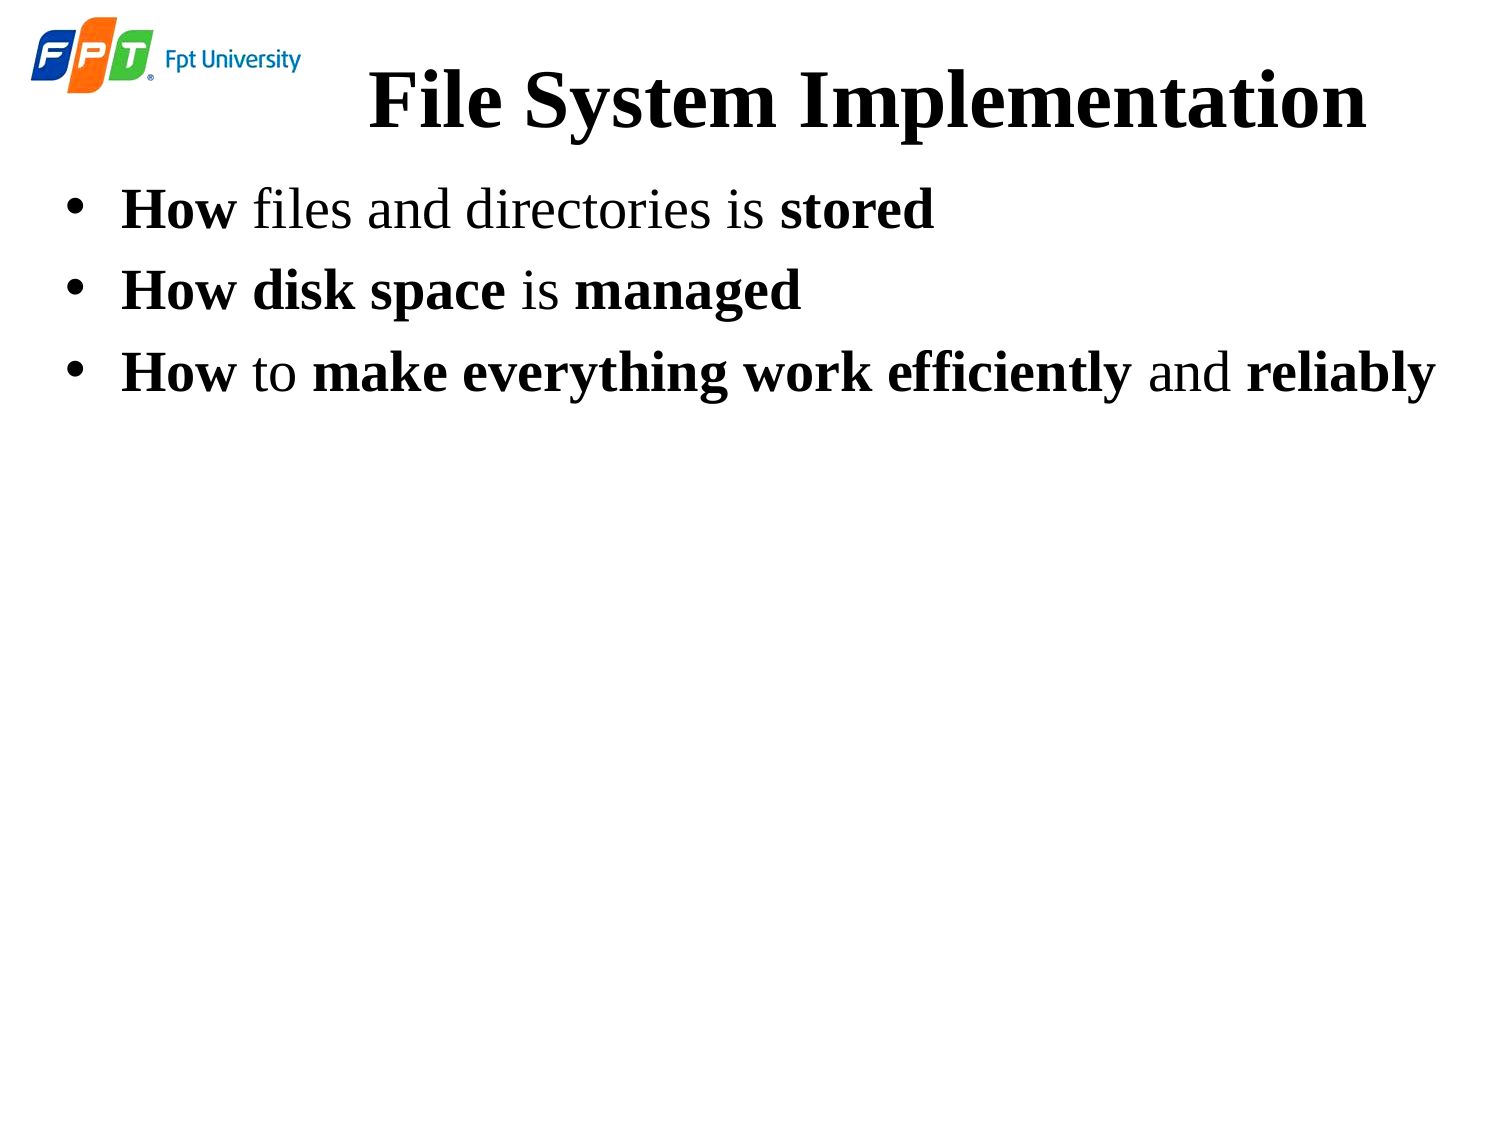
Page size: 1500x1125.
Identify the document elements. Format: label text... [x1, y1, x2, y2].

list How files and directories is stored How disk space is managed How to make everything work efficiently and reliably [50, 162, 1500, 1125]
picture [0, 0, 237, 122]
title File System Implementation [237, 0, 1500, 162]
